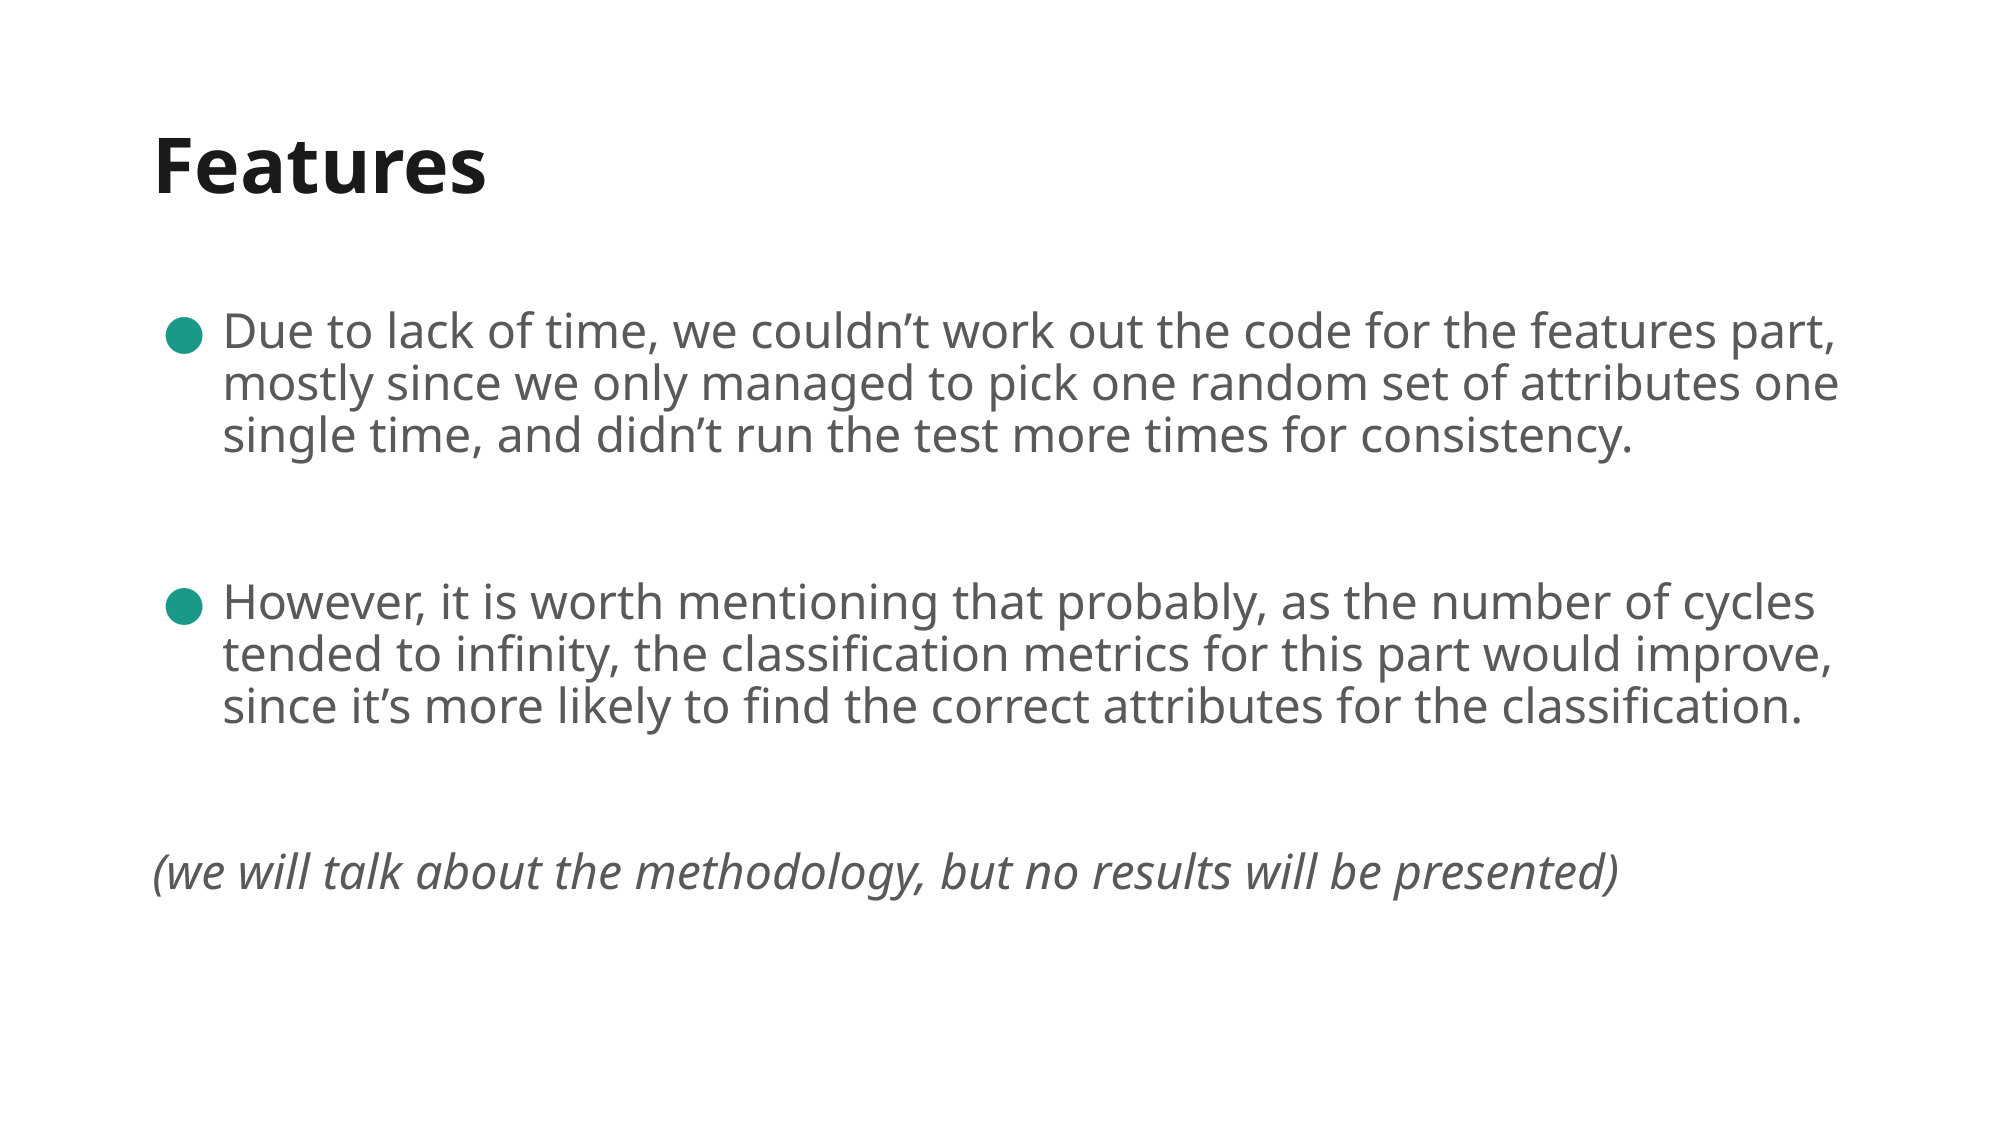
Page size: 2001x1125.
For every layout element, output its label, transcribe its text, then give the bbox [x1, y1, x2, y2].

title Features [137, 59, 1863, 278]
list Due to lack of time, we couldn’t work out the code for the features part, mostly since we only managed to pick one random set of attributes one single time, and didn’t run the test more times for consistency. However, it is worth mentioning that probably, as the number of cycles tended to infinity, the classification metrics for this part would improve, since it’s more likely to find the correct attributes for the classification. (we will talk about the methodology, but no results will be presented) [137, 299, 1863, 1014]
